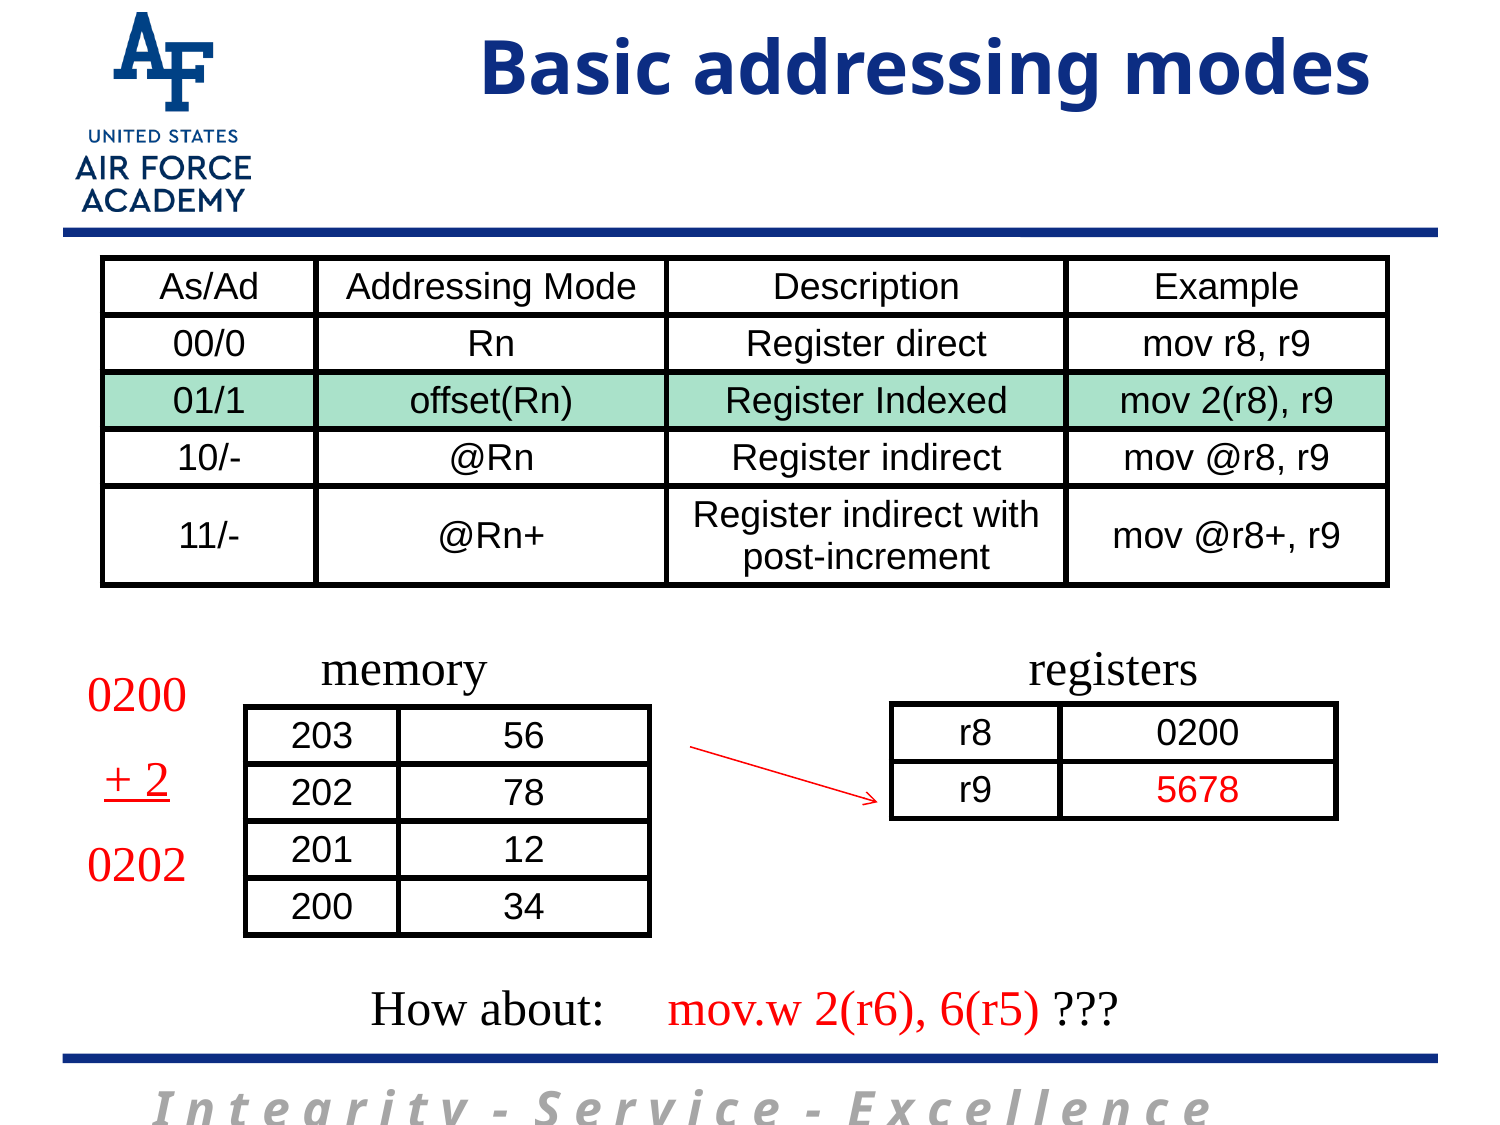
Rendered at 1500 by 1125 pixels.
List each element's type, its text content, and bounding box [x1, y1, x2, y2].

table_cell Register indirect [669, 432, 1063, 483]
table_cell offset(Rn) [319, 375, 664, 426]
table_cell Rn [319, 318, 664, 369]
table_cell 01/1 [105, 375, 313, 426]
table_header 203 [248, 710, 396, 761]
table_cell 5678 [1063, 764, 1333, 816]
table_cell 200 [248, 881, 396, 932]
text_box memory [306, 628, 503, 704]
table_cell mov @r8+, r9 [1069, 489, 1385, 582]
text_box 0200 + 2 0202 [72, 653, 202, 899]
table_cell 00/0 [105, 318, 313, 369]
table_header Example [1069, 261, 1385, 312]
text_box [689, 746, 878, 803]
text_box registers [1013, 628, 1214, 704]
table_cell 78 [401, 767, 647, 818]
table_cell mov r8, r9 [1069, 318, 1385, 369]
table_cell mov 2(r8), r9 [1069, 375, 1385, 426]
picture [75, 12, 251, 212]
table_header Description [669, 261, 1063, 312]
table_cell Register direct [669, 318, 1063, 369]
table_cell 11/- [105, 489, 313, 582]
text_box How about: mov.w 2(r6), 6(r5) ??? [355, 968, 1135, 1043]
table_header Addressing Mode [319, 261, 664, 312]
table_cell Register indirect with post-increment [669, 489, 1063, 582]
table_cell 10/- [105, 432, 313, 483]
table_cell mov @r8, r9 [1069, 432, 1385, 483]
table_cell 12 [401, 824, 647, 875]
table_cell Register Indexed [669, 375, 1063, 426]
table_cell 201 [248, 824, 396, 875]
table_cell 34 [401, 881, 647, 932]
title Basic addressing modes [112, 26, 1388, 103]
table_header As/Ad [105, 261, 313, 312]
table_cell r9 [894, 764, 1057, 816]
table_header 56 [401, 710, 647, 761]
table_cell @Rn+ [319, 489, 664, 582]
table_cell 202 [248, 767, 396, 818]
table_header r8 [894, 707, 1057, 759]
table_cell @Rn [319, 432, 664, 483]
table_header 0200 [1063, 707, 1333, 759]
